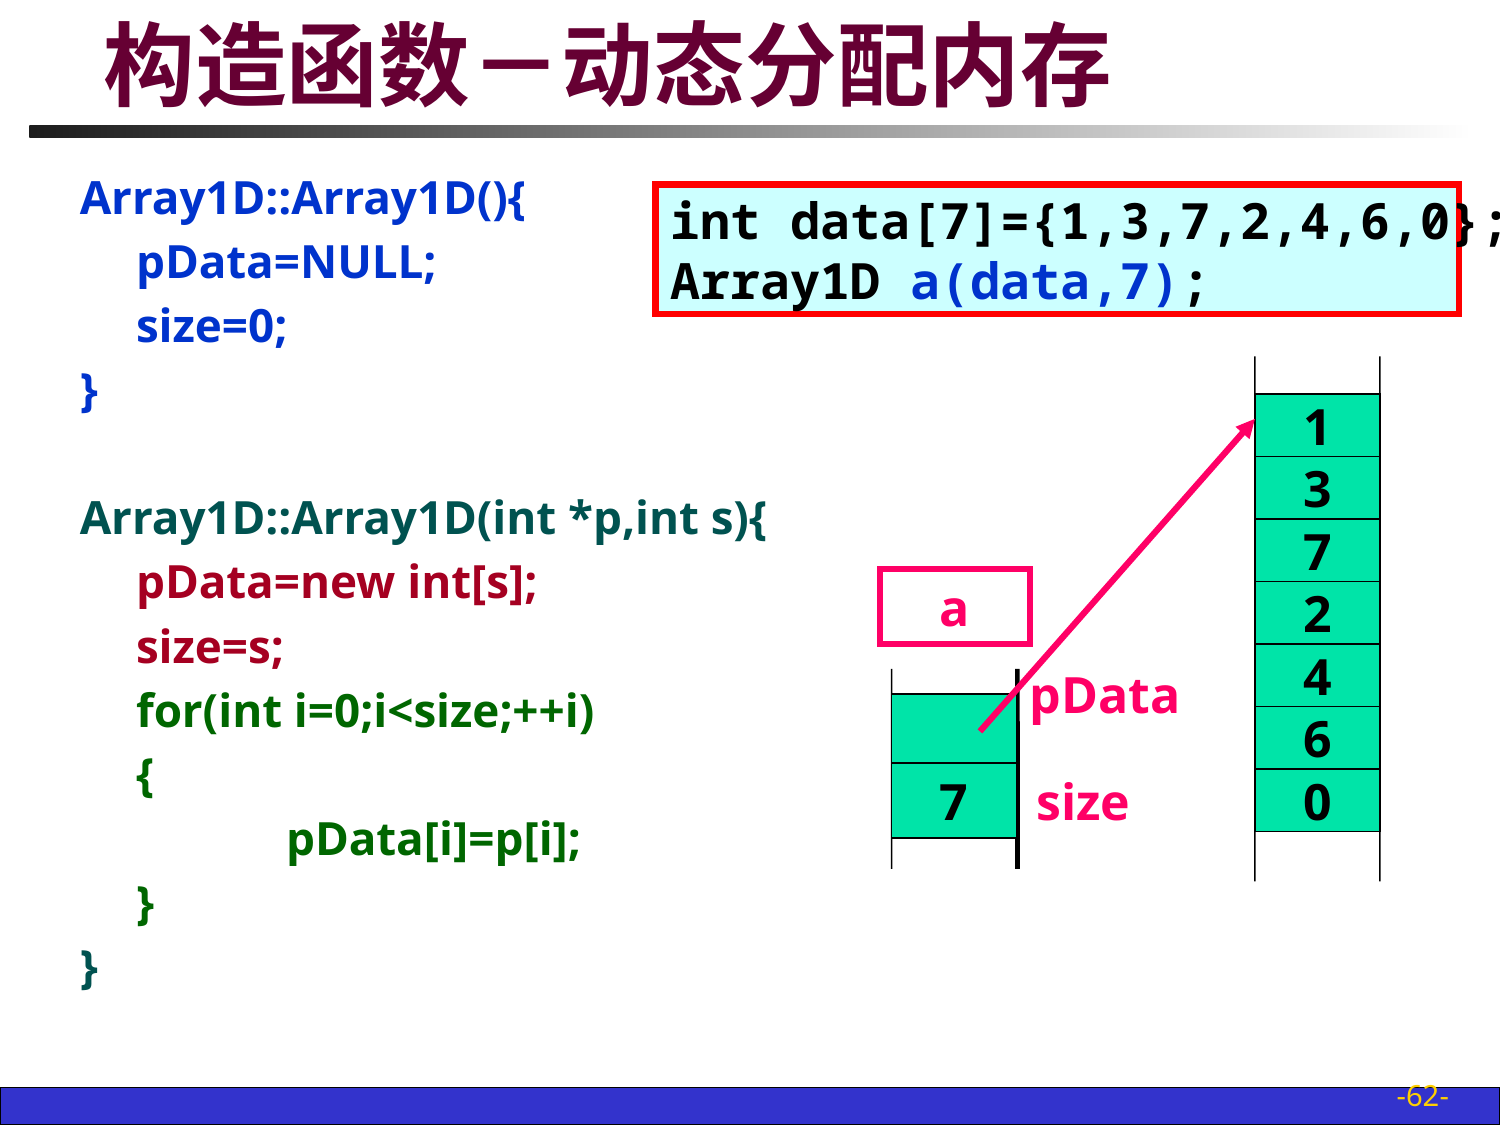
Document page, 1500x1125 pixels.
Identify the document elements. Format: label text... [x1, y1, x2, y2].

text_box int data[7]={1,3,7,2,4,6,0}; Array1D a(data,7); [655, 184, 1459, 315]
text_box [1124, 421, 1249, 567]
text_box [1254, 356, 1381, 882]
title 构造函数－动态分配内存 [88, 18, 1398, 126]
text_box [879, 568, 1143, 870]
list Array1D::Array1D(){ pData=NULL; size=0; } Array1D::Array1D(int *p,int s){ pData=new int[s]; size=s; for(int i=0;i<size;++i) { pData[i]=p[i]; } } [64, 160, 1436, 1012]
slide_number -62- [1151, 1074, 1465, 1125]
